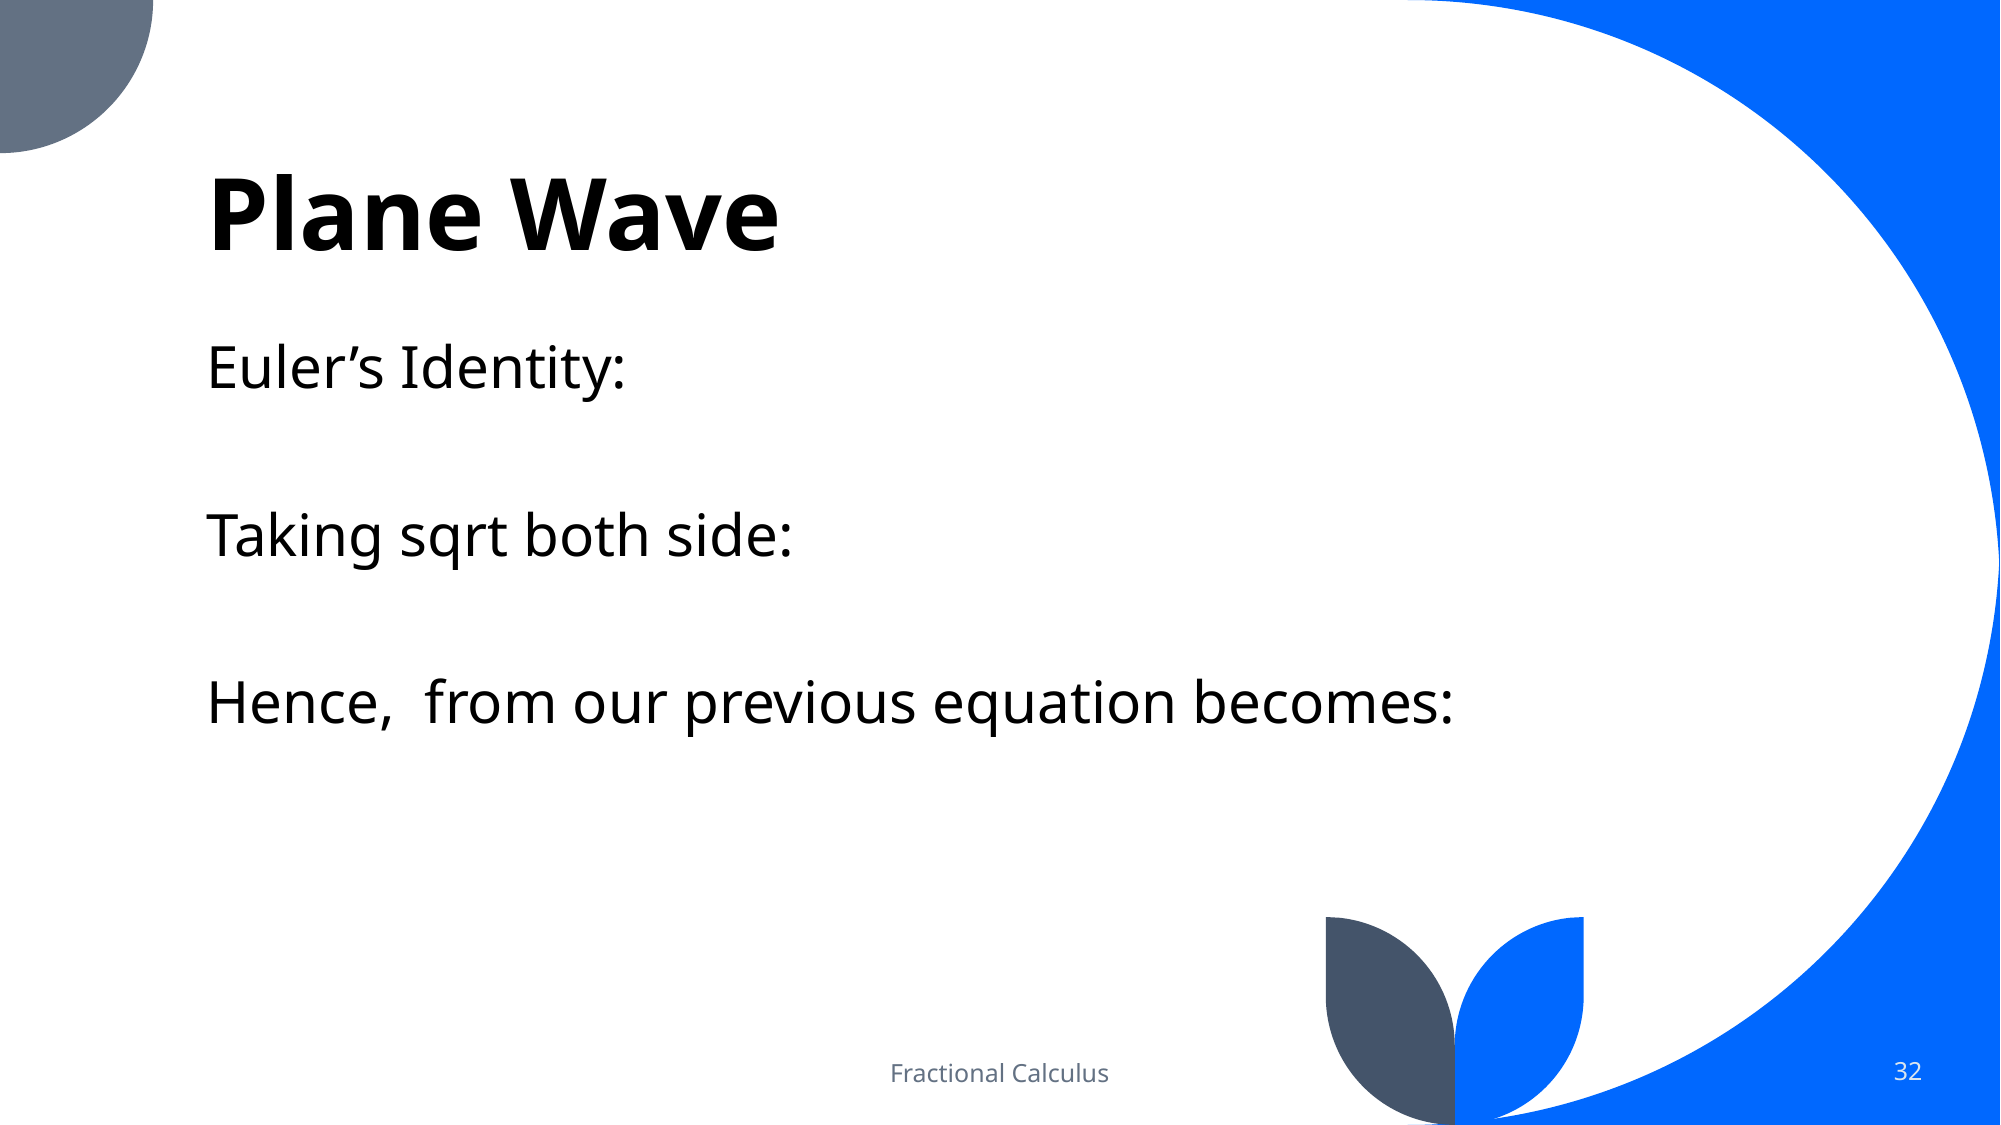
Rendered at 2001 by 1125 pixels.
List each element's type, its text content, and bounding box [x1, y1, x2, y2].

title Plane Wave [191, 62, 1796, 280]
slide_number 32 [1665, 1042, 1938, 1103]
footer Fractional Calculus [662, 1042, 1338, 1103]
